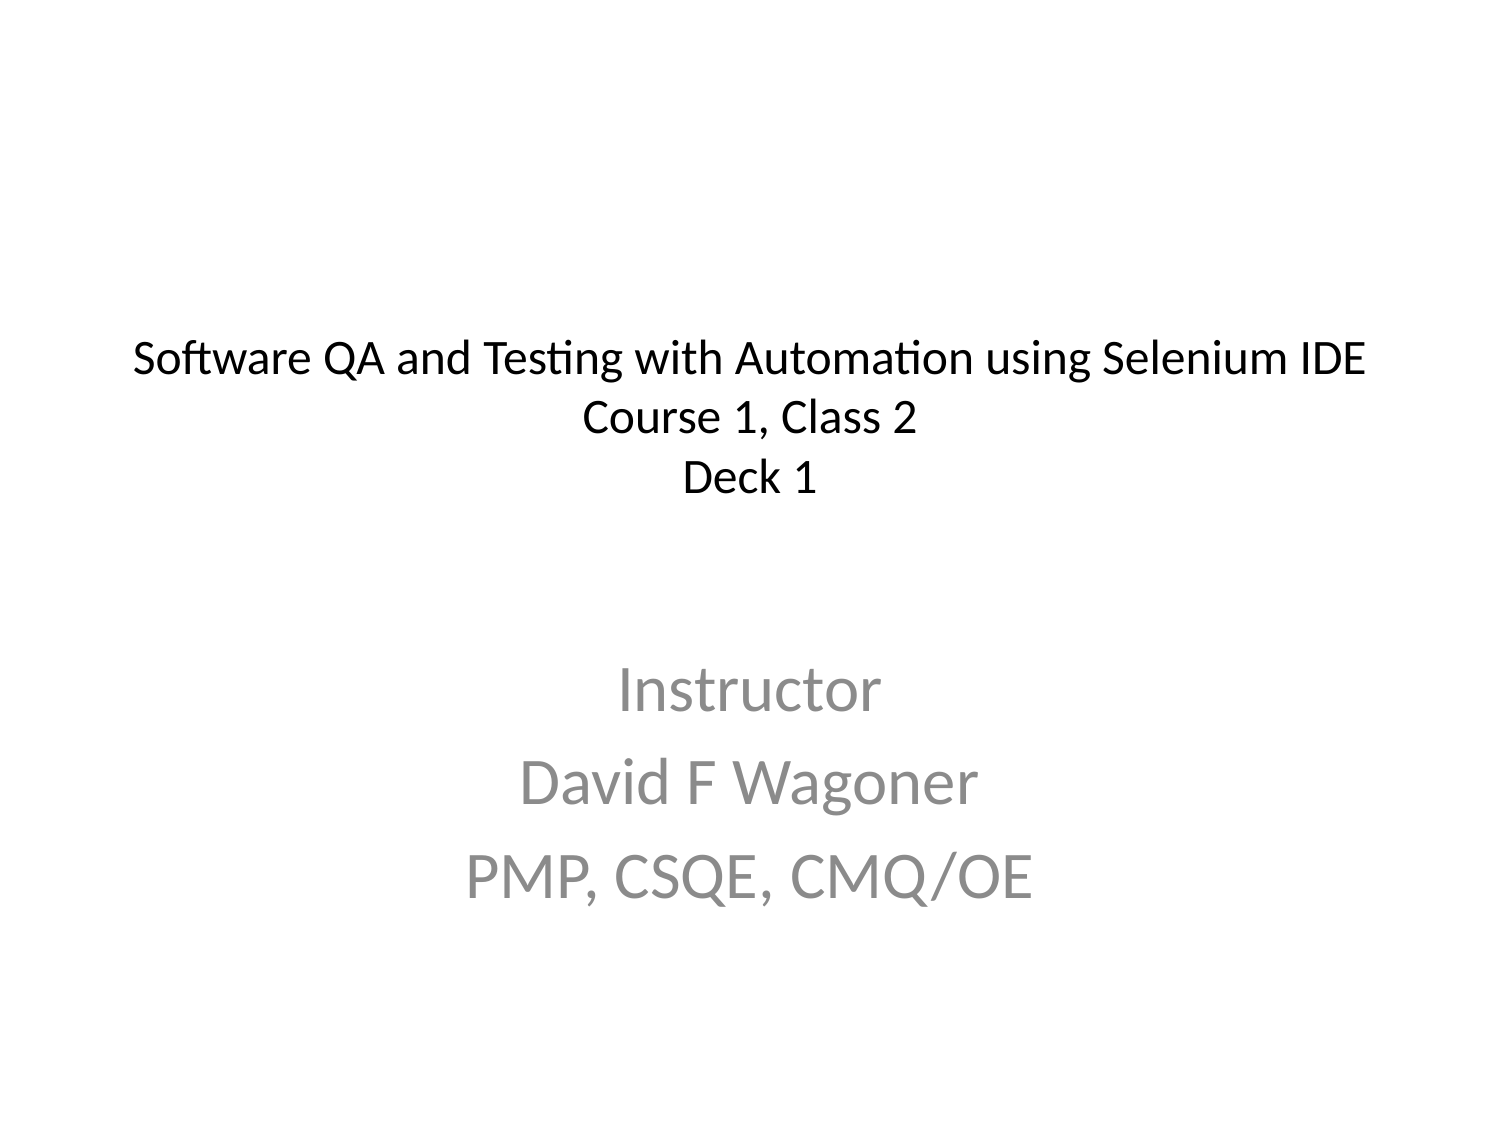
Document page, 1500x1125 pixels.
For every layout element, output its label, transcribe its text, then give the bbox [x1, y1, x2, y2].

title Software QA and Testing with Automation using Selenium IDE Course 1, Class 2 Deck 1 [112, 237, 1388, 591]
subtitle Instructor David F Wagoner PMP, CSQE, CMQ/OE [225, 637, 1275, 925]
